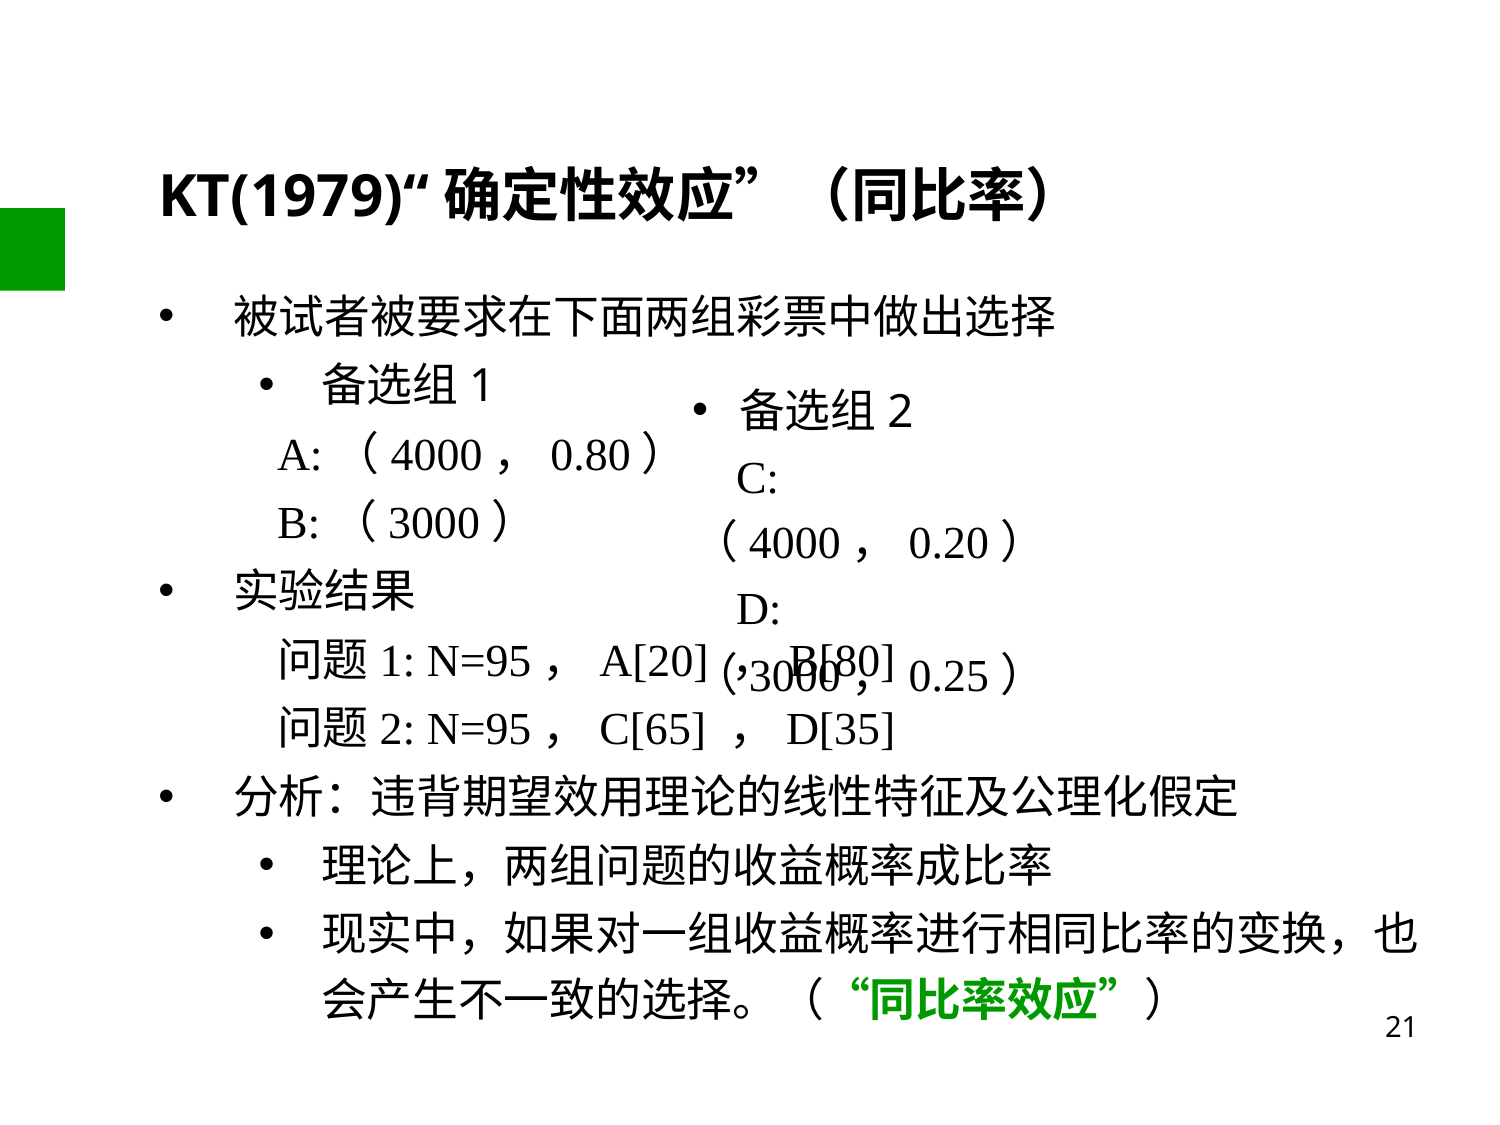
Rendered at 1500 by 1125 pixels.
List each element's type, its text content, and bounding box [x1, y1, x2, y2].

title KT(1979)“确定性效应”（同比率） [143, 151, 1463, 269]
text_box 备选组2 C:（4000，0.20） D:（3000，0.25） [677, 362, 1095, 708]
list 被试者被要求在下面两组彩票中做出选择 备选组1 A:（4000，0.80） B:（3000） 实验结果 问题1: N=95，A[20] ，B[80] 问题2: N=95，C[65] ，D[35] 分析：违背期望效用理论的线性特征及公理化假定 理论上，两组问题的收益概率成比率 现实中，如果对一组收益概率进行相同比率的变换，也会产生不一致的选择。（“同比率效应”） [143, 268, 1436, 1047]
text_box [0, 206, 67, 293]
